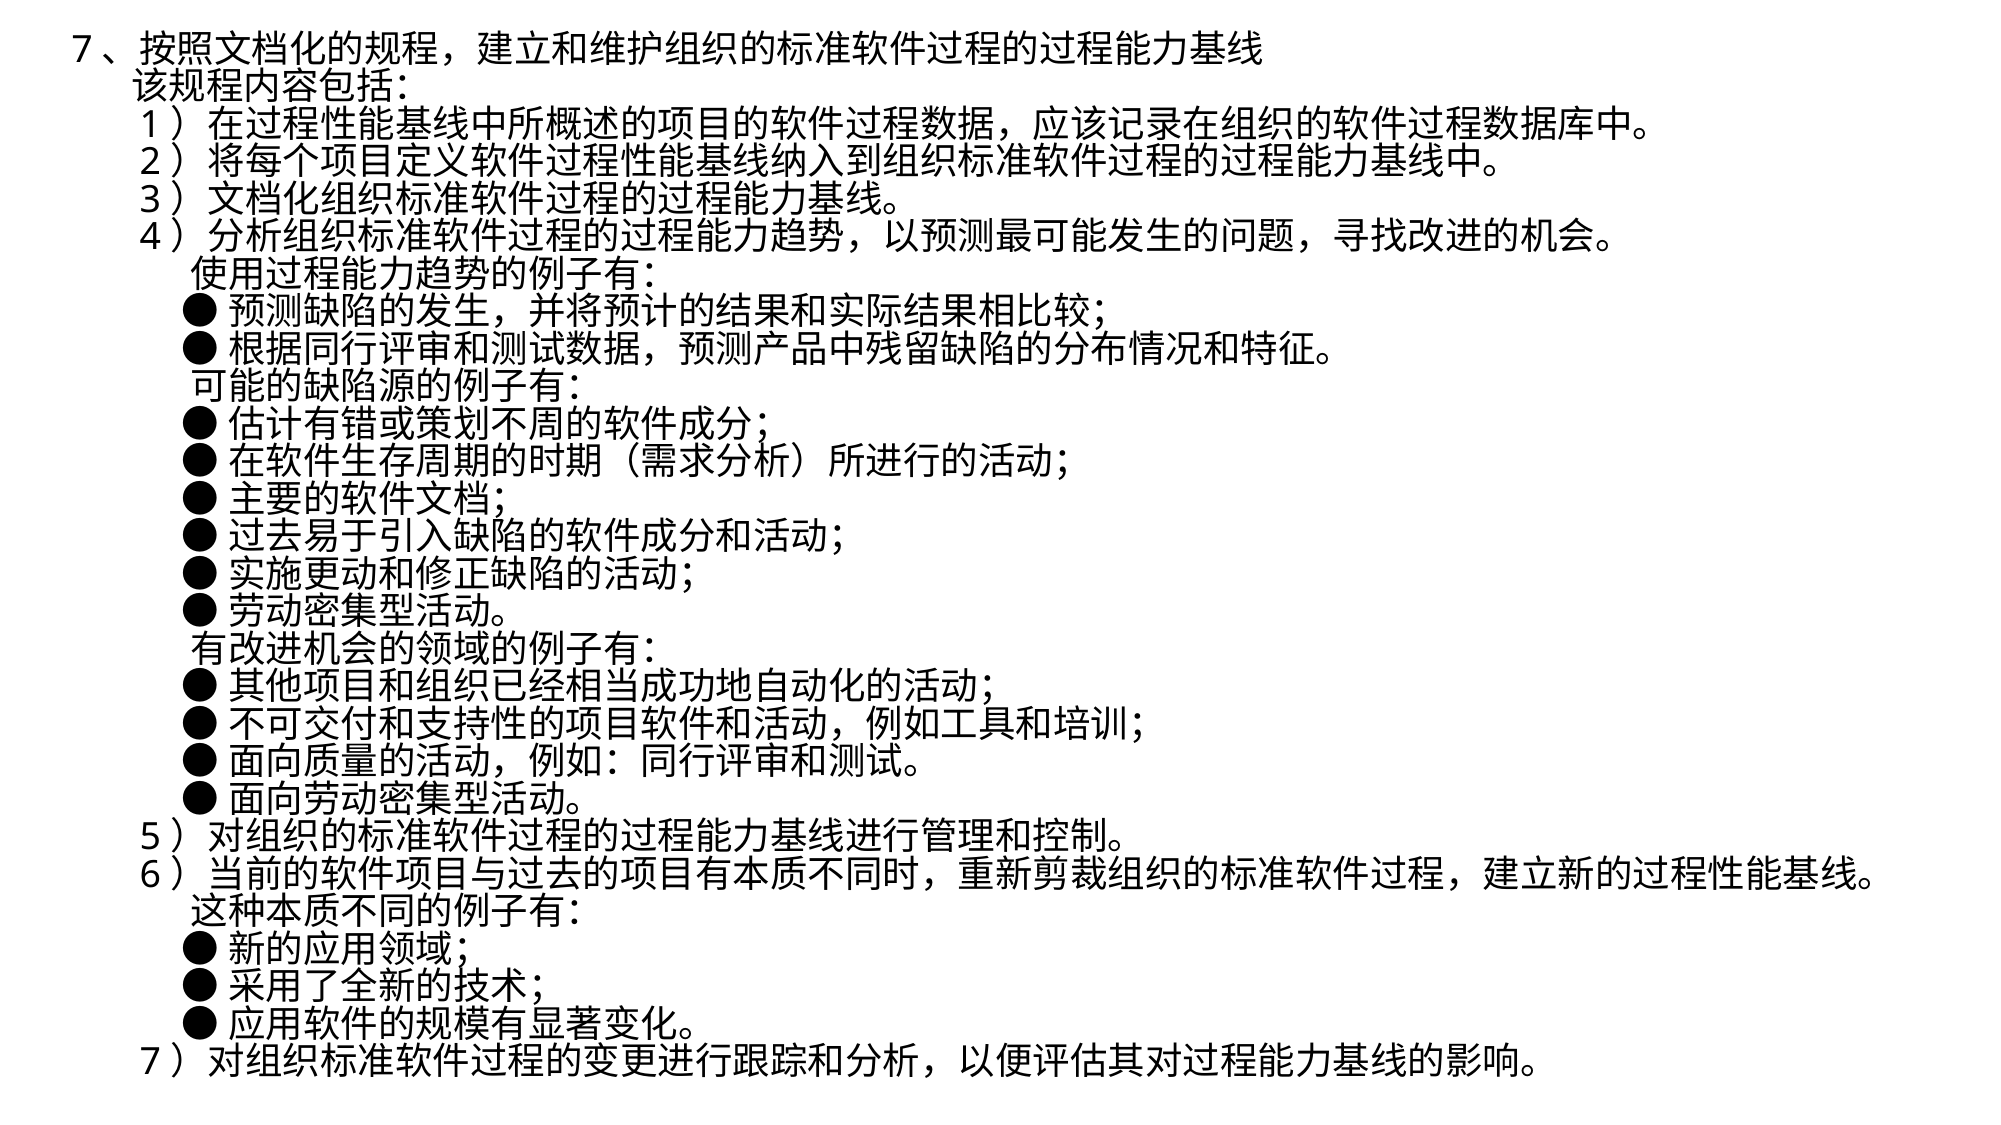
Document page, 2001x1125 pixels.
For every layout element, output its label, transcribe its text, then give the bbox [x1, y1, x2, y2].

text_box 7、按照文档化的规程，建立和维护组织的标准软件过程的过程能力基线 该规程内容包括： 1）在过程性能基线中所概述的项目的软件过程数据，应该记录在组织的软件过程数据库中。 2）将每个项目定义软件过程性能基线纳入到组织标准软件过程的过程能力基线中。 3）文档化组织标准软件过程的过程能力基线。 4）分析组织标准软件过程的过程能力趋势，以预测最可能发生的问题，寻找改进的机会。 使用过程能力趋势的例子有： ●预测缺陷的发生，并将预计的结果和实际结果相比较； ●根据同行评审和测试数据，预测产品中残留缺陷的分布情况和特征。 可能的缺陷源的例子有： ●估计有错或策划不周的软件成分； ●在软件生存周期的时期（需求分析）所进行的活动； ●主要的软件文档； ●过去易于引入缺陷的软件成分和活动； ●实施更动和修正缺陷的活动； ●劳动密集型活动。 有改进机会的领域的例子有： ●其他项目和组织已经相当成功地自动化的活动； ●不可交付和支持性的项目软件和活动，例如工具和培训； ●面向质量的活动，例如：同行评审和测试。 ●面向劳动密集型活动。 5）对组织的标准软件过程的过程能力基线进行管理和控制。 6）当前的软件项目与过去的项目有本质不同时，重新剪裁组织的标准软件过程，建立新的过程性能基线。 这种本质不同的例子有： ●新的应用领域； ●采用了全新的技术； ●应用软件的规模有显著变化。 7）对组织标准软件过程的变更进行跟踪和分析，以便评估其对过程能力基线的影响。 [56, 24, 2000, 1090]
